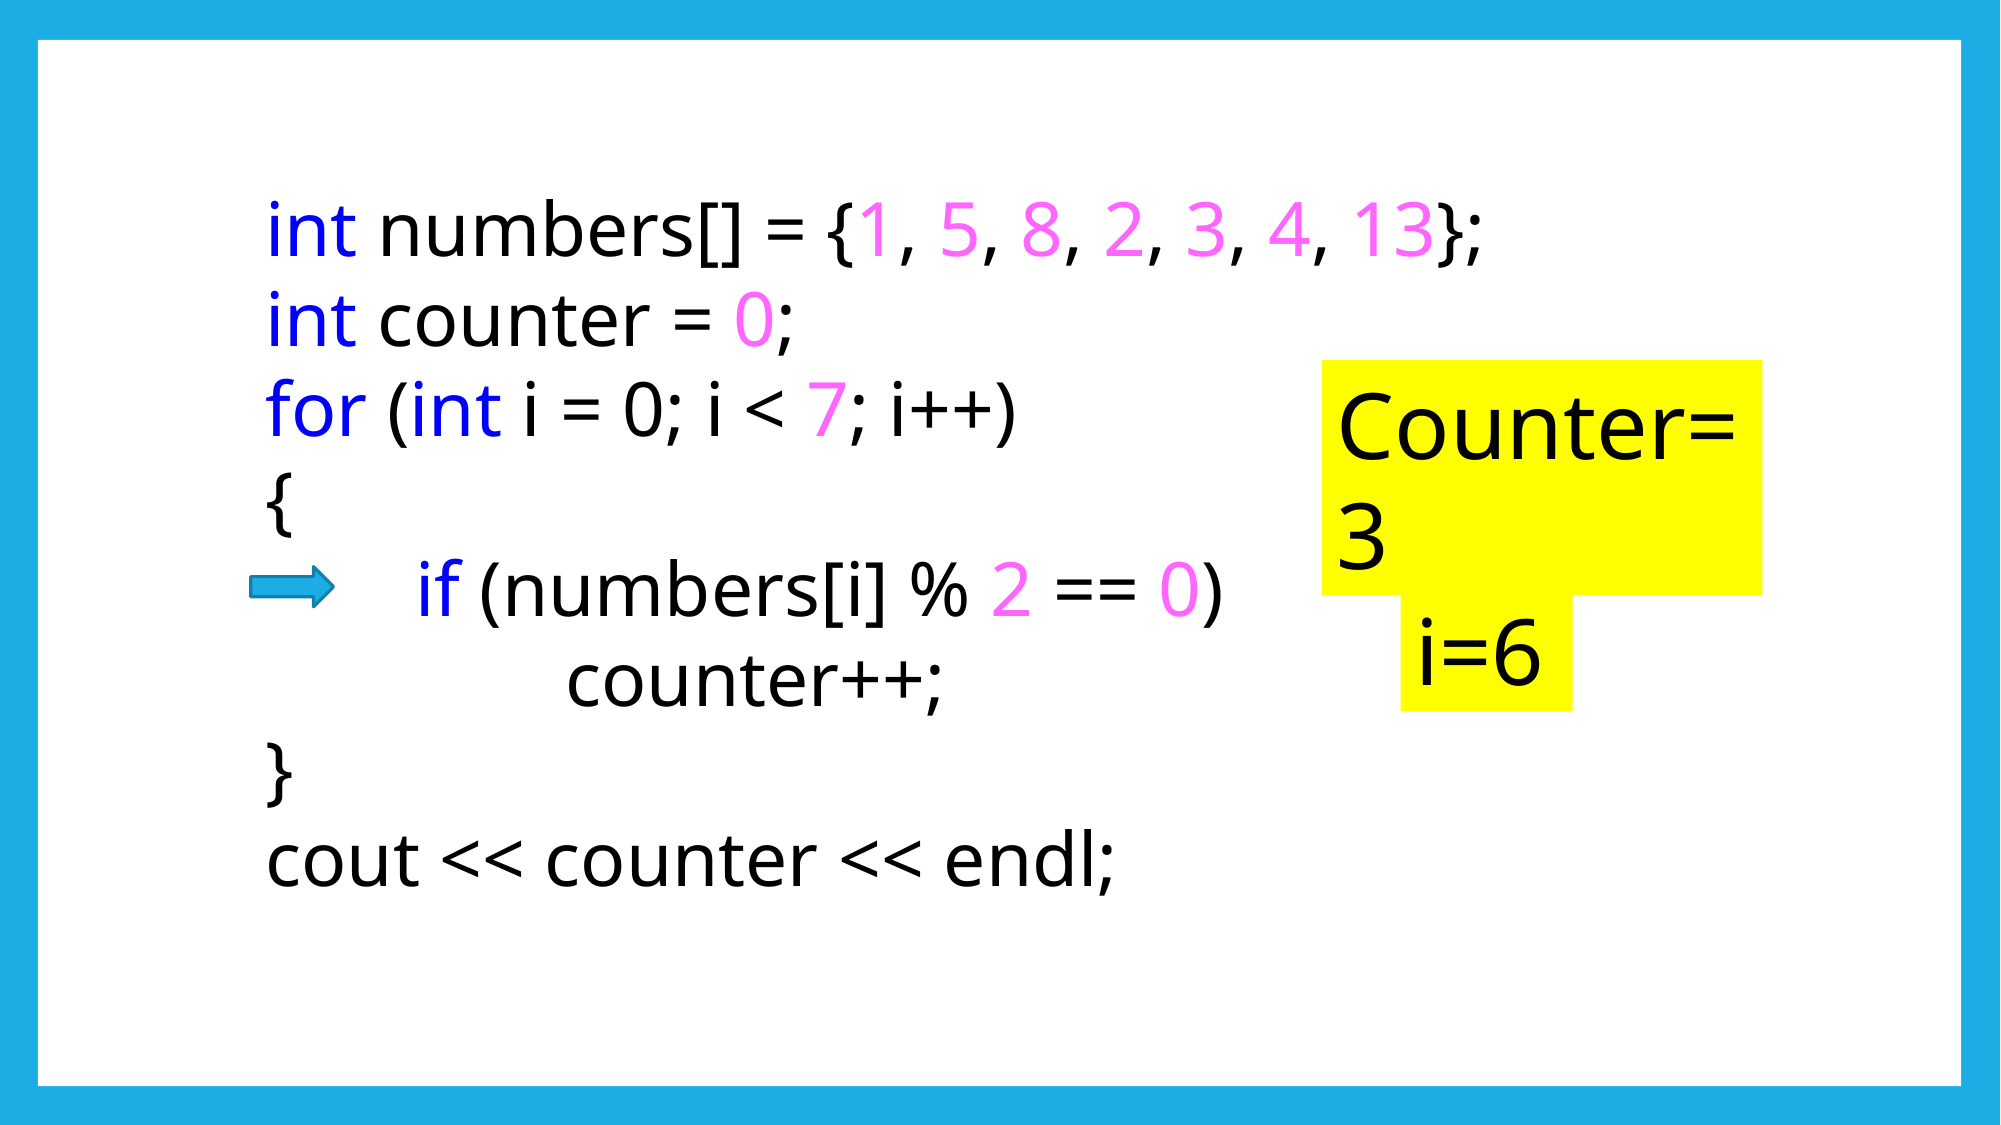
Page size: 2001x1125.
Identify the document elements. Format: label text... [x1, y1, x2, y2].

text_box [249, 565, 335, 609]
text_box int numbers[] = {1, 5, 8, 2, 3, 4, 13}; int counter = 0; for (int i = 0; i < 7; i++) { if (numbers[i] % 2 == 0) counter++; } cout << counter << endl; [250, 173, 1610, 909]
text_box i=6 [1400, 595, 1573, 712]
text_box Counter=3 [1322, 360, 1763, 595]
